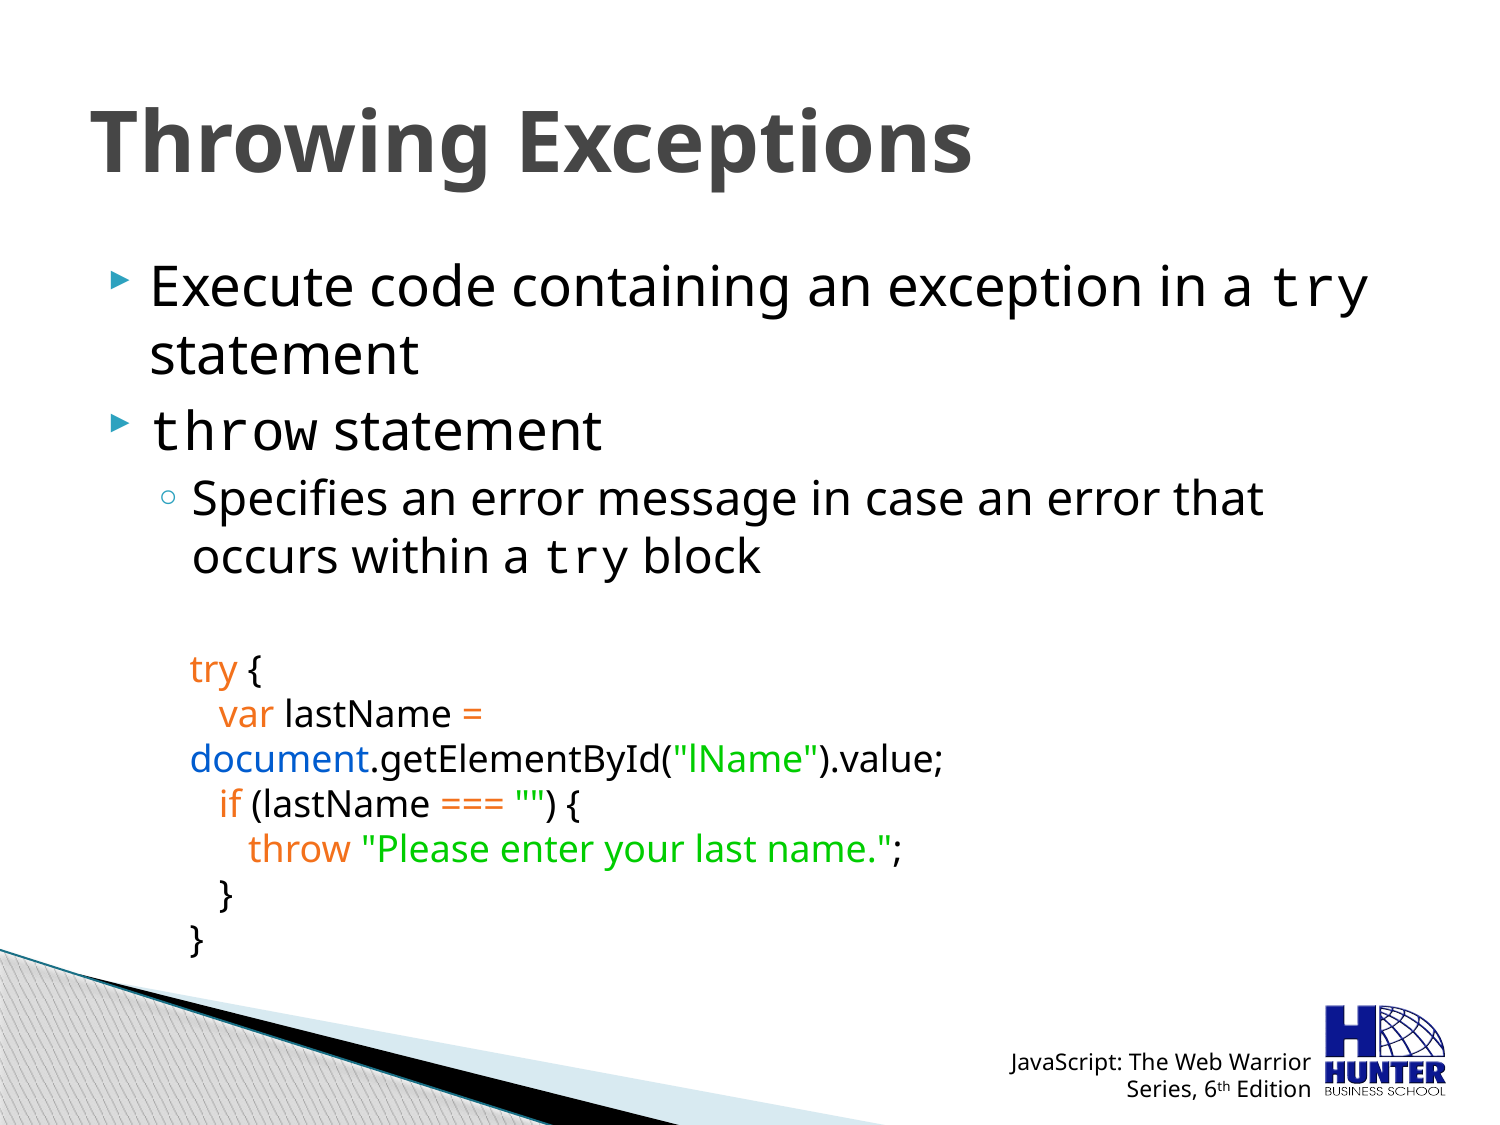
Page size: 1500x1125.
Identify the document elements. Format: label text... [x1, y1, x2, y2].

text_box try { var lastName = document.getElementById("lName").value; if (lastName === "") { throw "Please enter your last name."; } } [174, 637, 1213, 967]
list Execute code containing an exception in a try statement throw statement Specifies an error message in case an error that occurs within a try block [75, 243, 1425, 986]
title Throwing Exceptions [75, 45, 1425, 233]
picture [1325, 1005, 1446, 1097]
